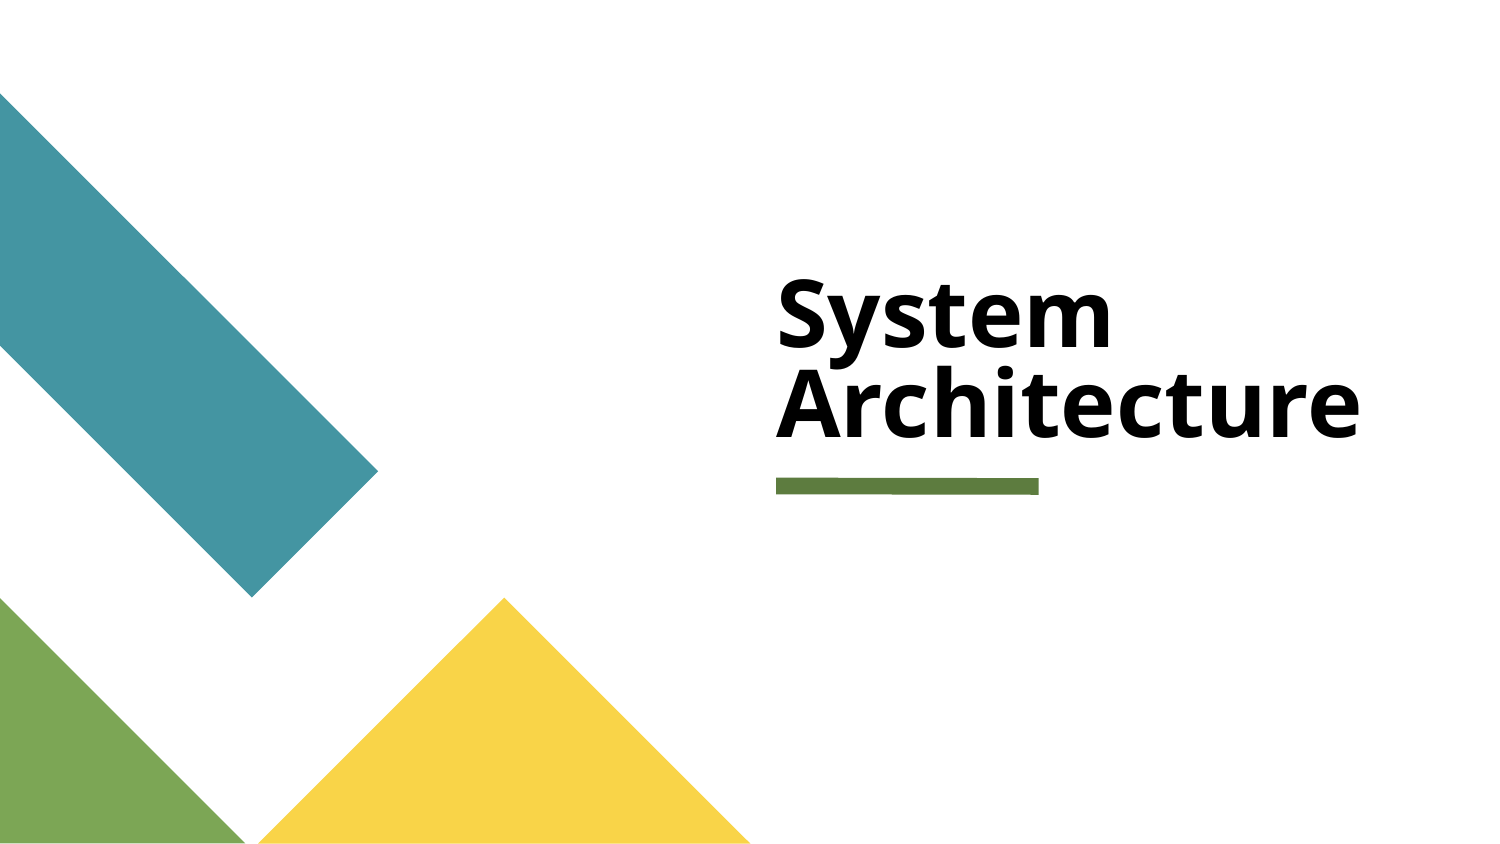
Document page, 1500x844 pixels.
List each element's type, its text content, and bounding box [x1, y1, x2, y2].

title System Architecture [776, 50, 1452, 456]
